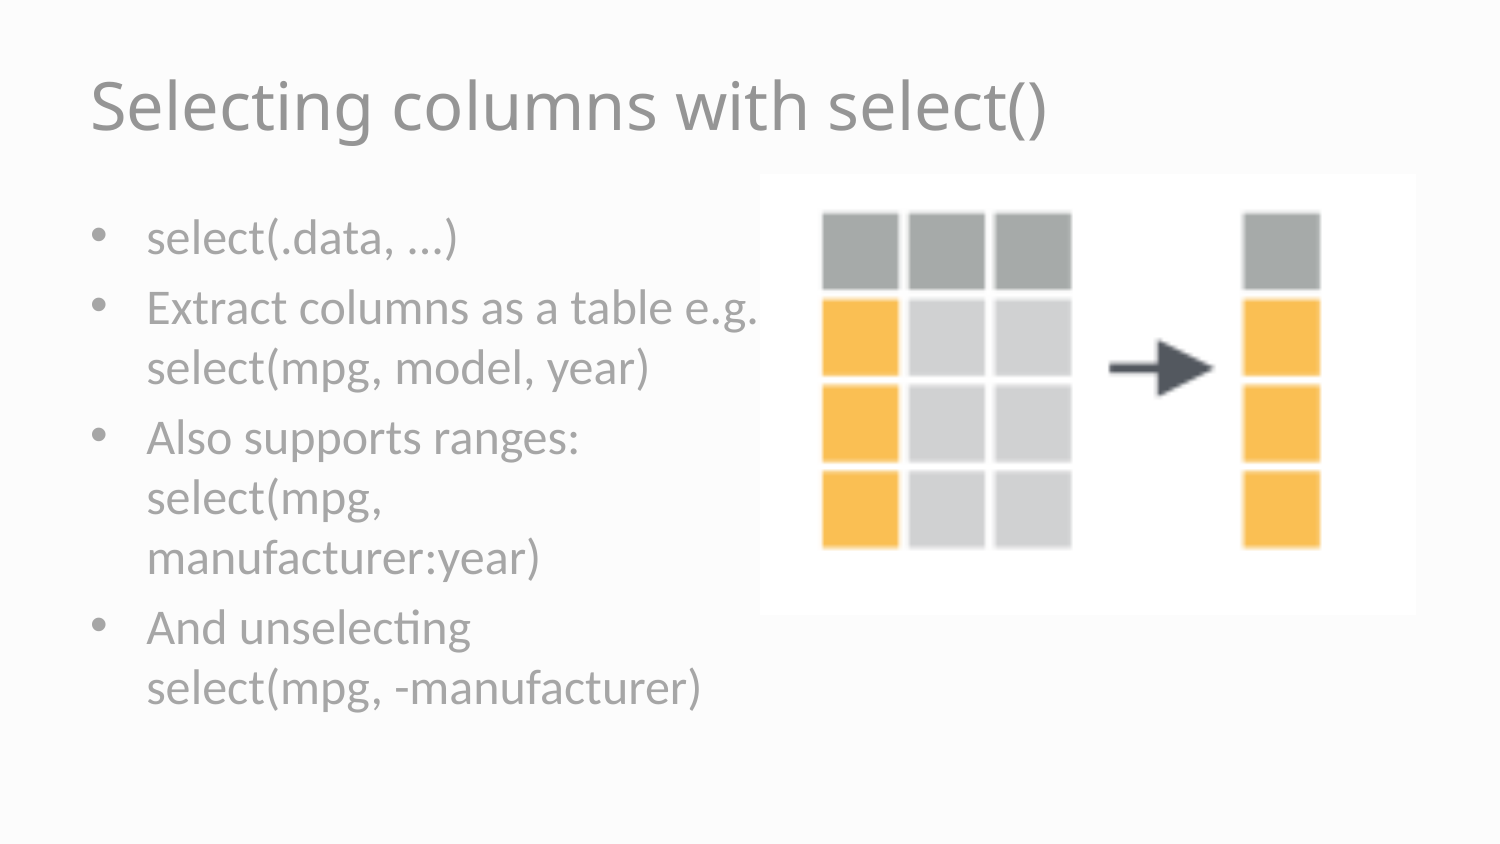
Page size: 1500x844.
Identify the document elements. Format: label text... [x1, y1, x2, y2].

title Selecting columns with select() [75, 33, 1425, 175]
list select(.data, ...) Extract columns as a table e.g. select(mpg, model, year) Also supports ranges: select(mpg, manufacturer:year) And unselecting select(mpg, -manufacturer) [75, 196, 790, 754]
picture [759, 174, 1416, 615]
